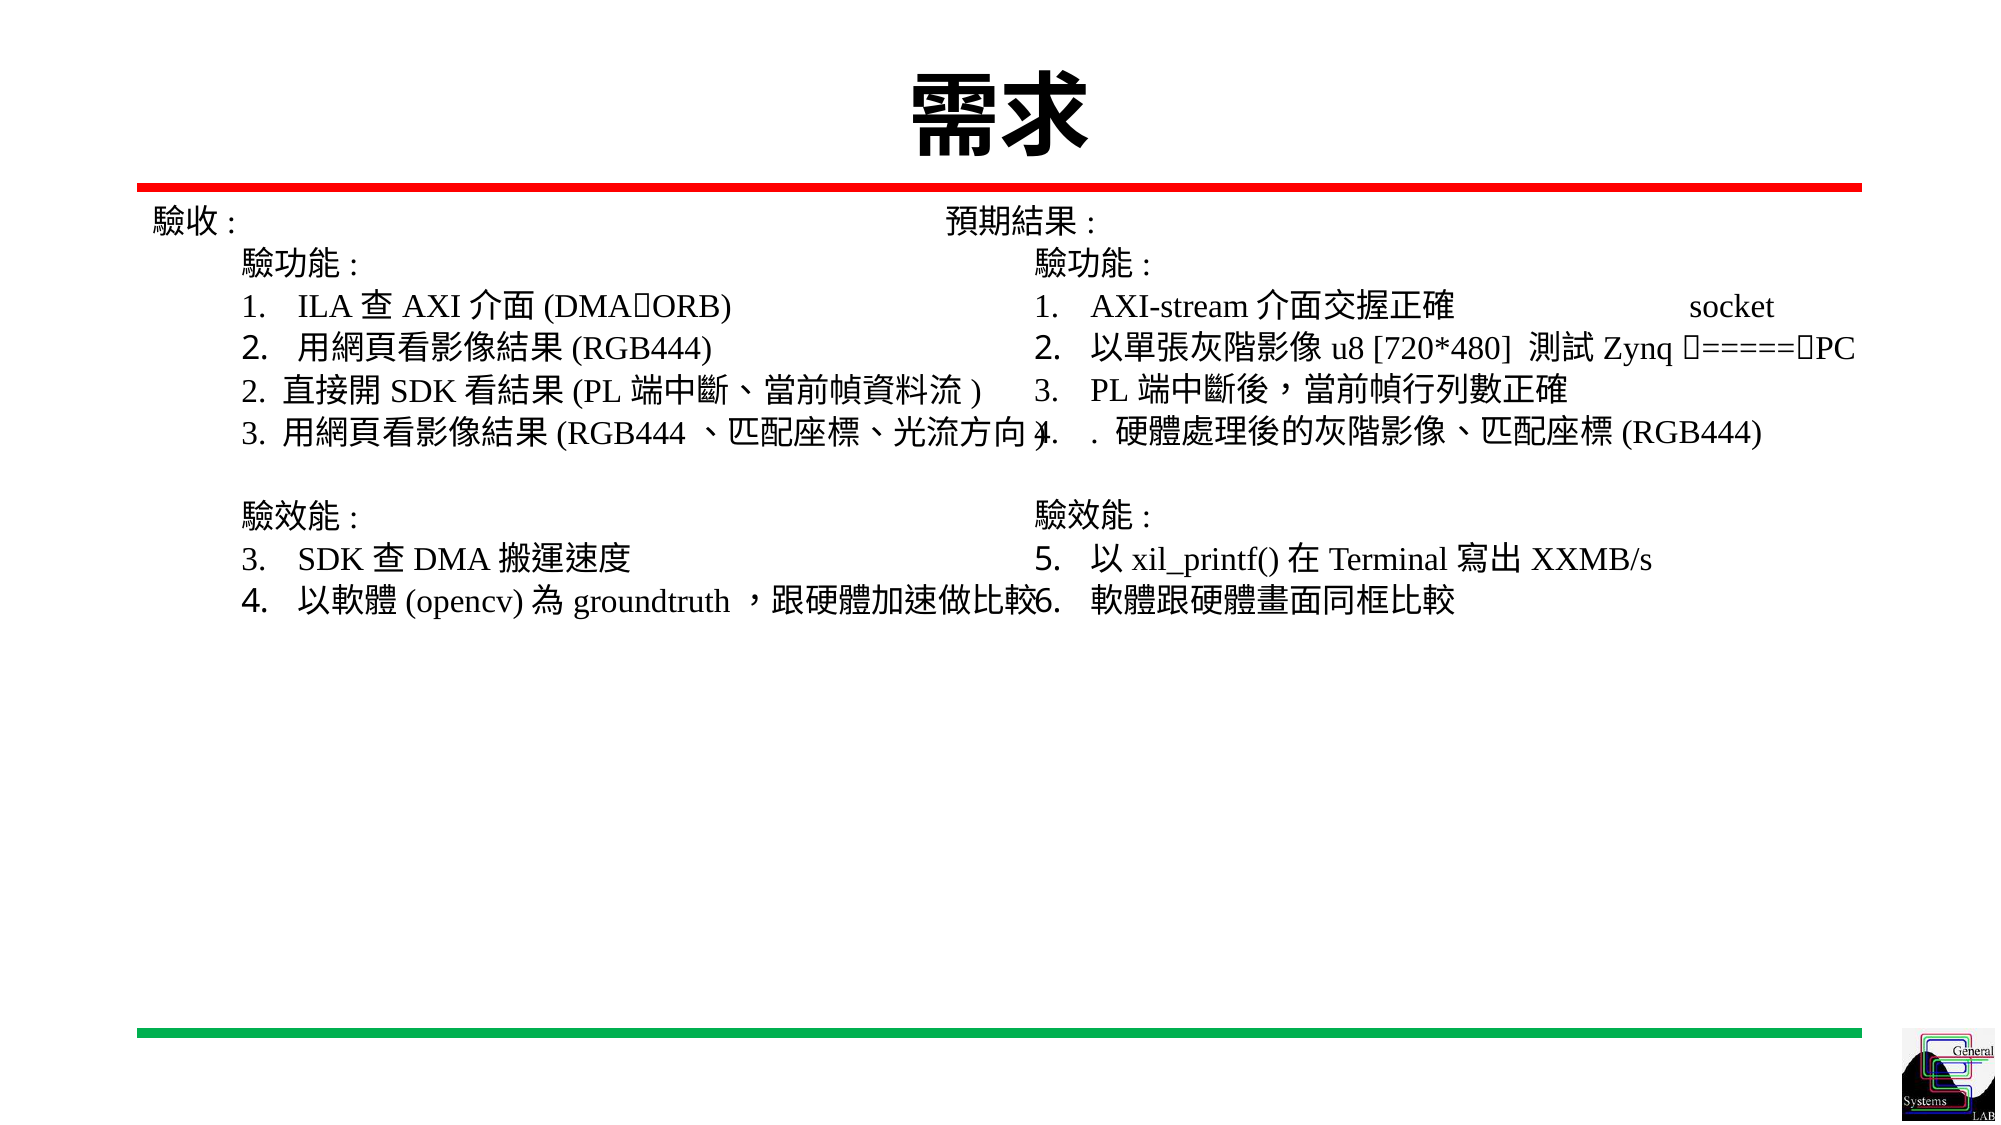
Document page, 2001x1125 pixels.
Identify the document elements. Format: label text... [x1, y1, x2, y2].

picture [1902, 1028, 1995, 1121]
title 需求 [137, 59, 1863, 178]
text_box 預期結果: 驗功能: AXI-stream介面交握正確 socket 以單張灰階影像u8 [720*480] 測試Zynq =====PC PL端中斷後，當前幀行列數正確 . 硬體處理後的灰階影像、匹配座標(RGB444) 驗效能: 以xil_printf()在Terminal寫出XXMB/s 軟體跟硬體畫面同框比較 [930, 197, 1981, 1024]
list 驗收: 驗功能: ILA查AXI介面(DMAORB) 用網頁看影像結果(RGB444) 2. 直接開SDK看結果(PL端中斷、當前幀資料流) 3. 用網頁看影像結果(RGB444、匹配座標、光流方向) 驗效能: SDK查DMA搬運速度 以軟體(opencv)為groundtruth，跟硬體加速做比較 [137, 197, 930, 1024]
